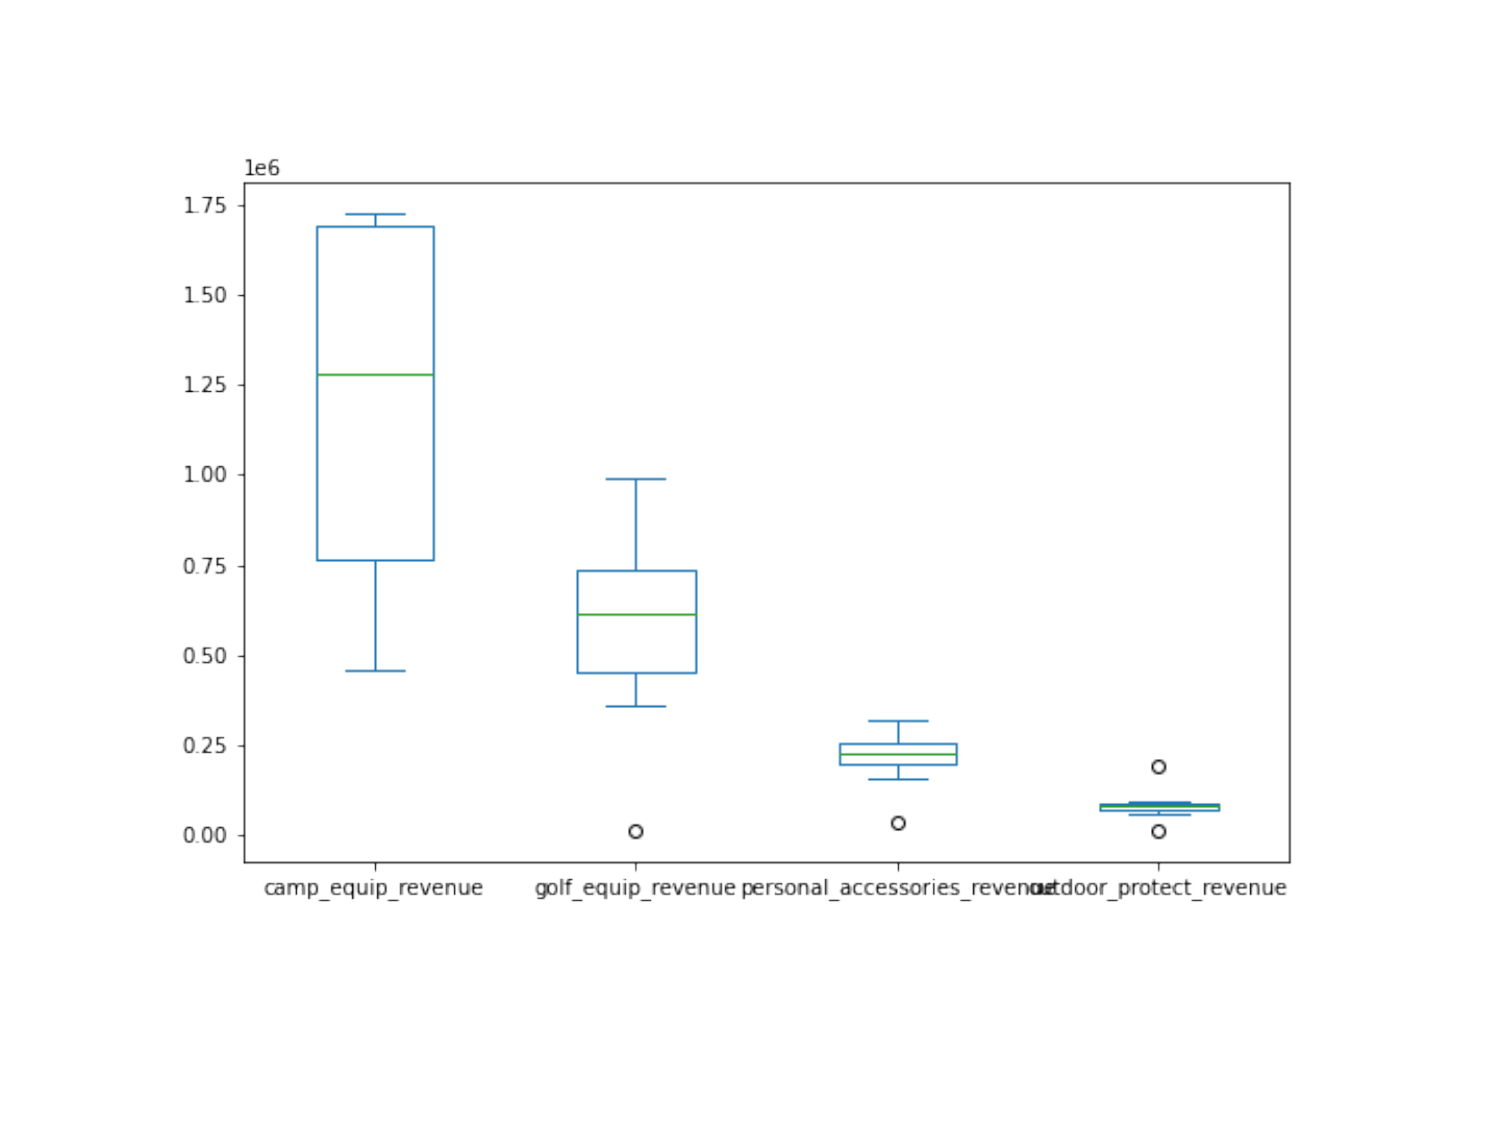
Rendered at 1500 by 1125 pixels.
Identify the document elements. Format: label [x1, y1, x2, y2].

picture [74, 74, 1426, 976]
